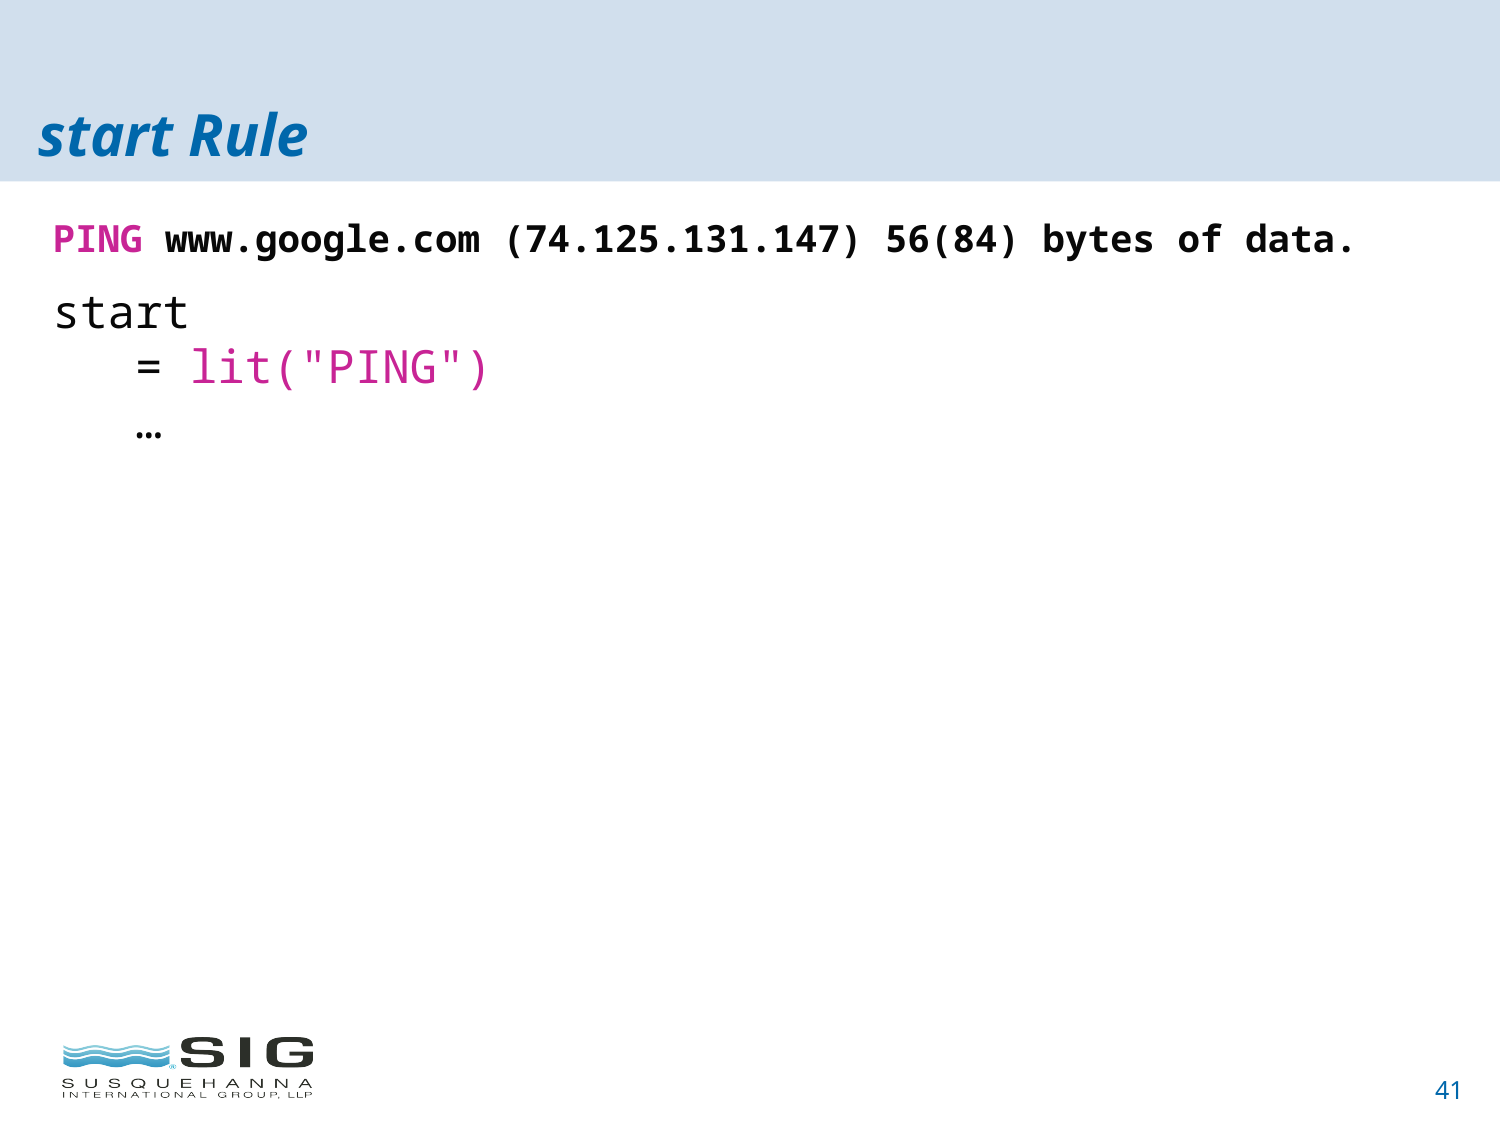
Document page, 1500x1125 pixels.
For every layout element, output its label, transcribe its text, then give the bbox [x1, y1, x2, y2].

slide_number 41 [1384, 1067, 1479, 1110]
picture [62, 1037, 313, 1099]
list PING www.google.com (74.125.131.147) 56(84) bytes of data. start = lit("PING") … [37, 200, 1472, 996]
title start Rule [37, 21, 1470, 172]
